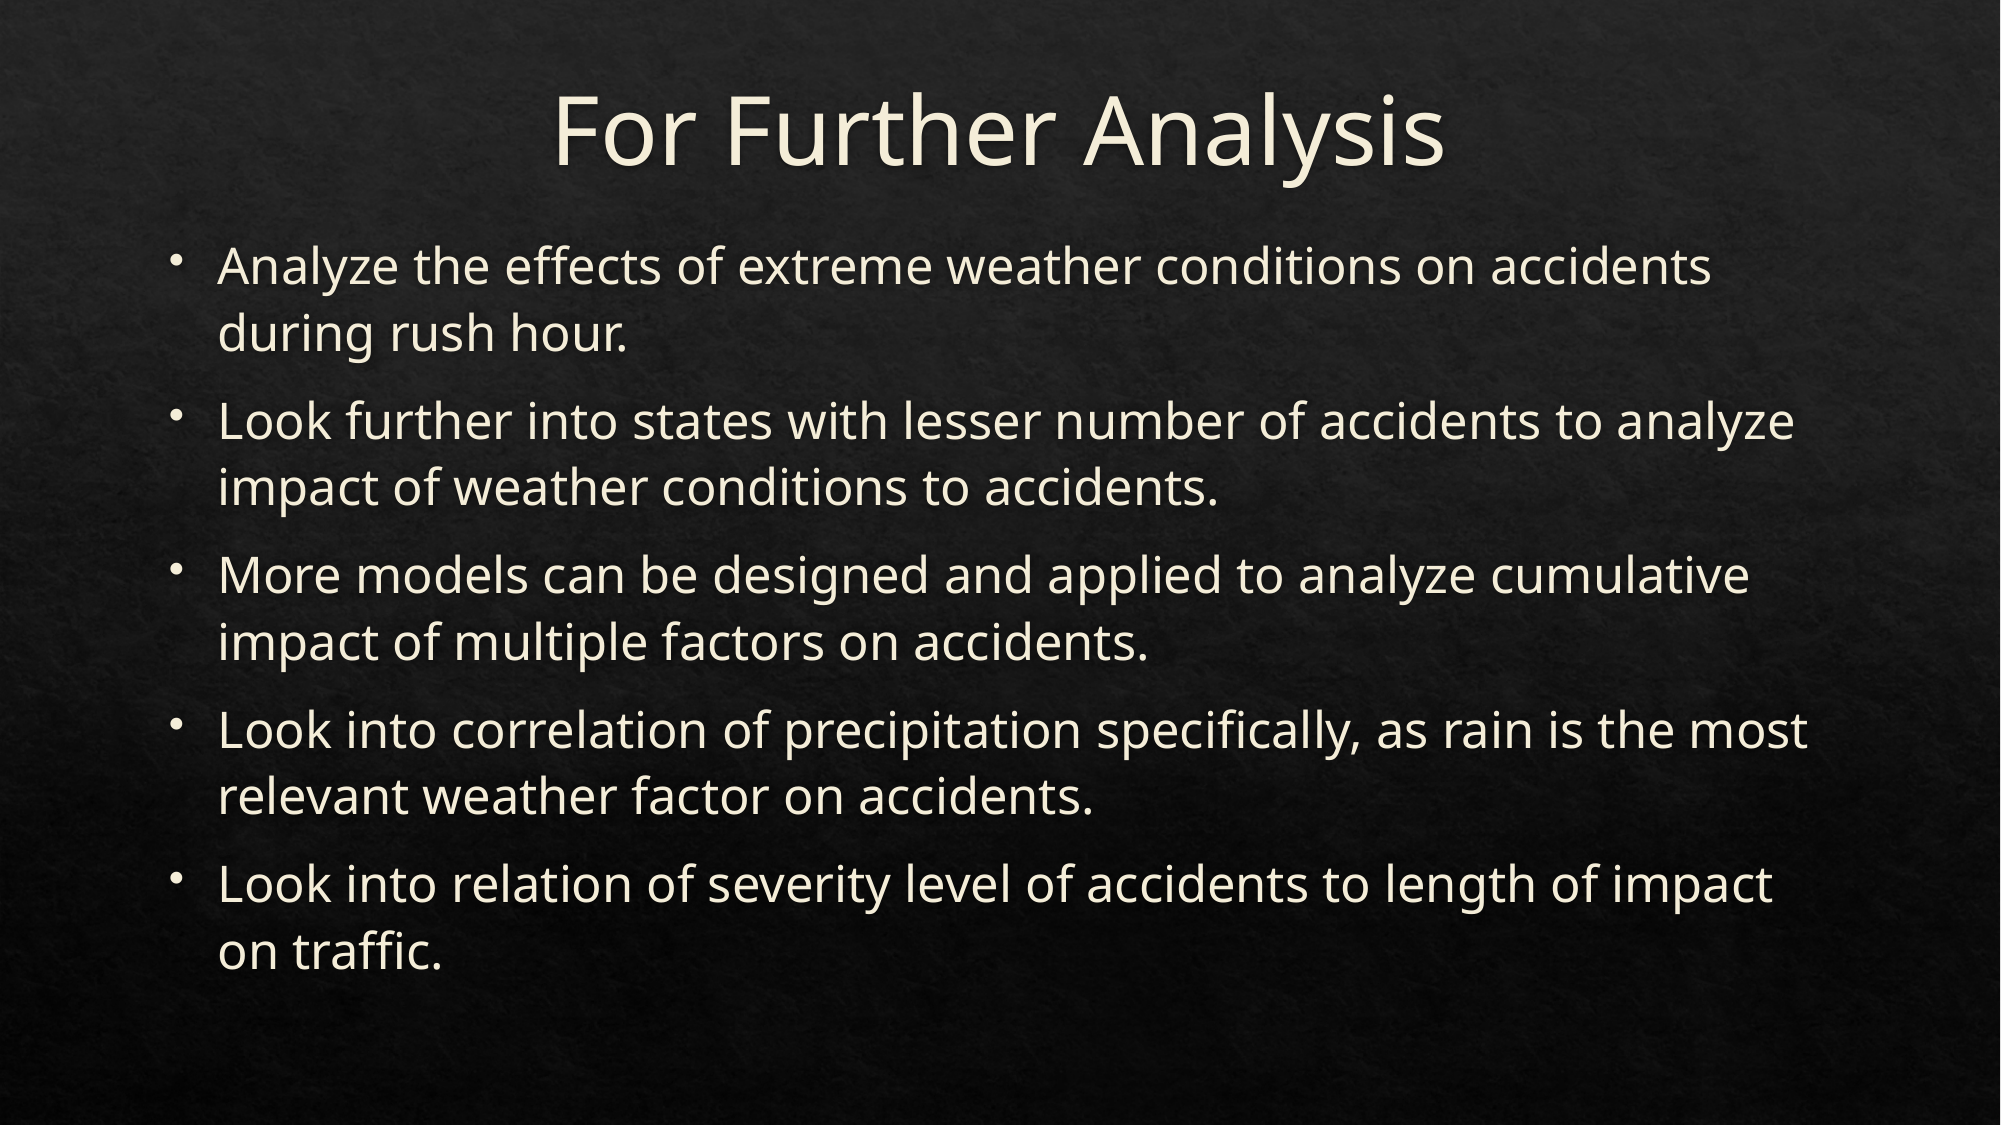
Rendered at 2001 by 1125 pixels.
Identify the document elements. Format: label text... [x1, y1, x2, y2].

title For Further Analysis [149, 31, 1849, 216]
list Analyze the effects of extreme weather conditions on accidents during rush hour. Look further into states with lesser number of accidents to analyze impact of weather conditions to accidents. More models can be designed and applied to analyze cumulative impact of multiple factors on accidents. Look into correlation of precipitation specifically, as rain is the most relevant weather factor on accidents. Look into relation of severity level of accidents to length of impact on traffic. [149, 220, 1849, 991]
